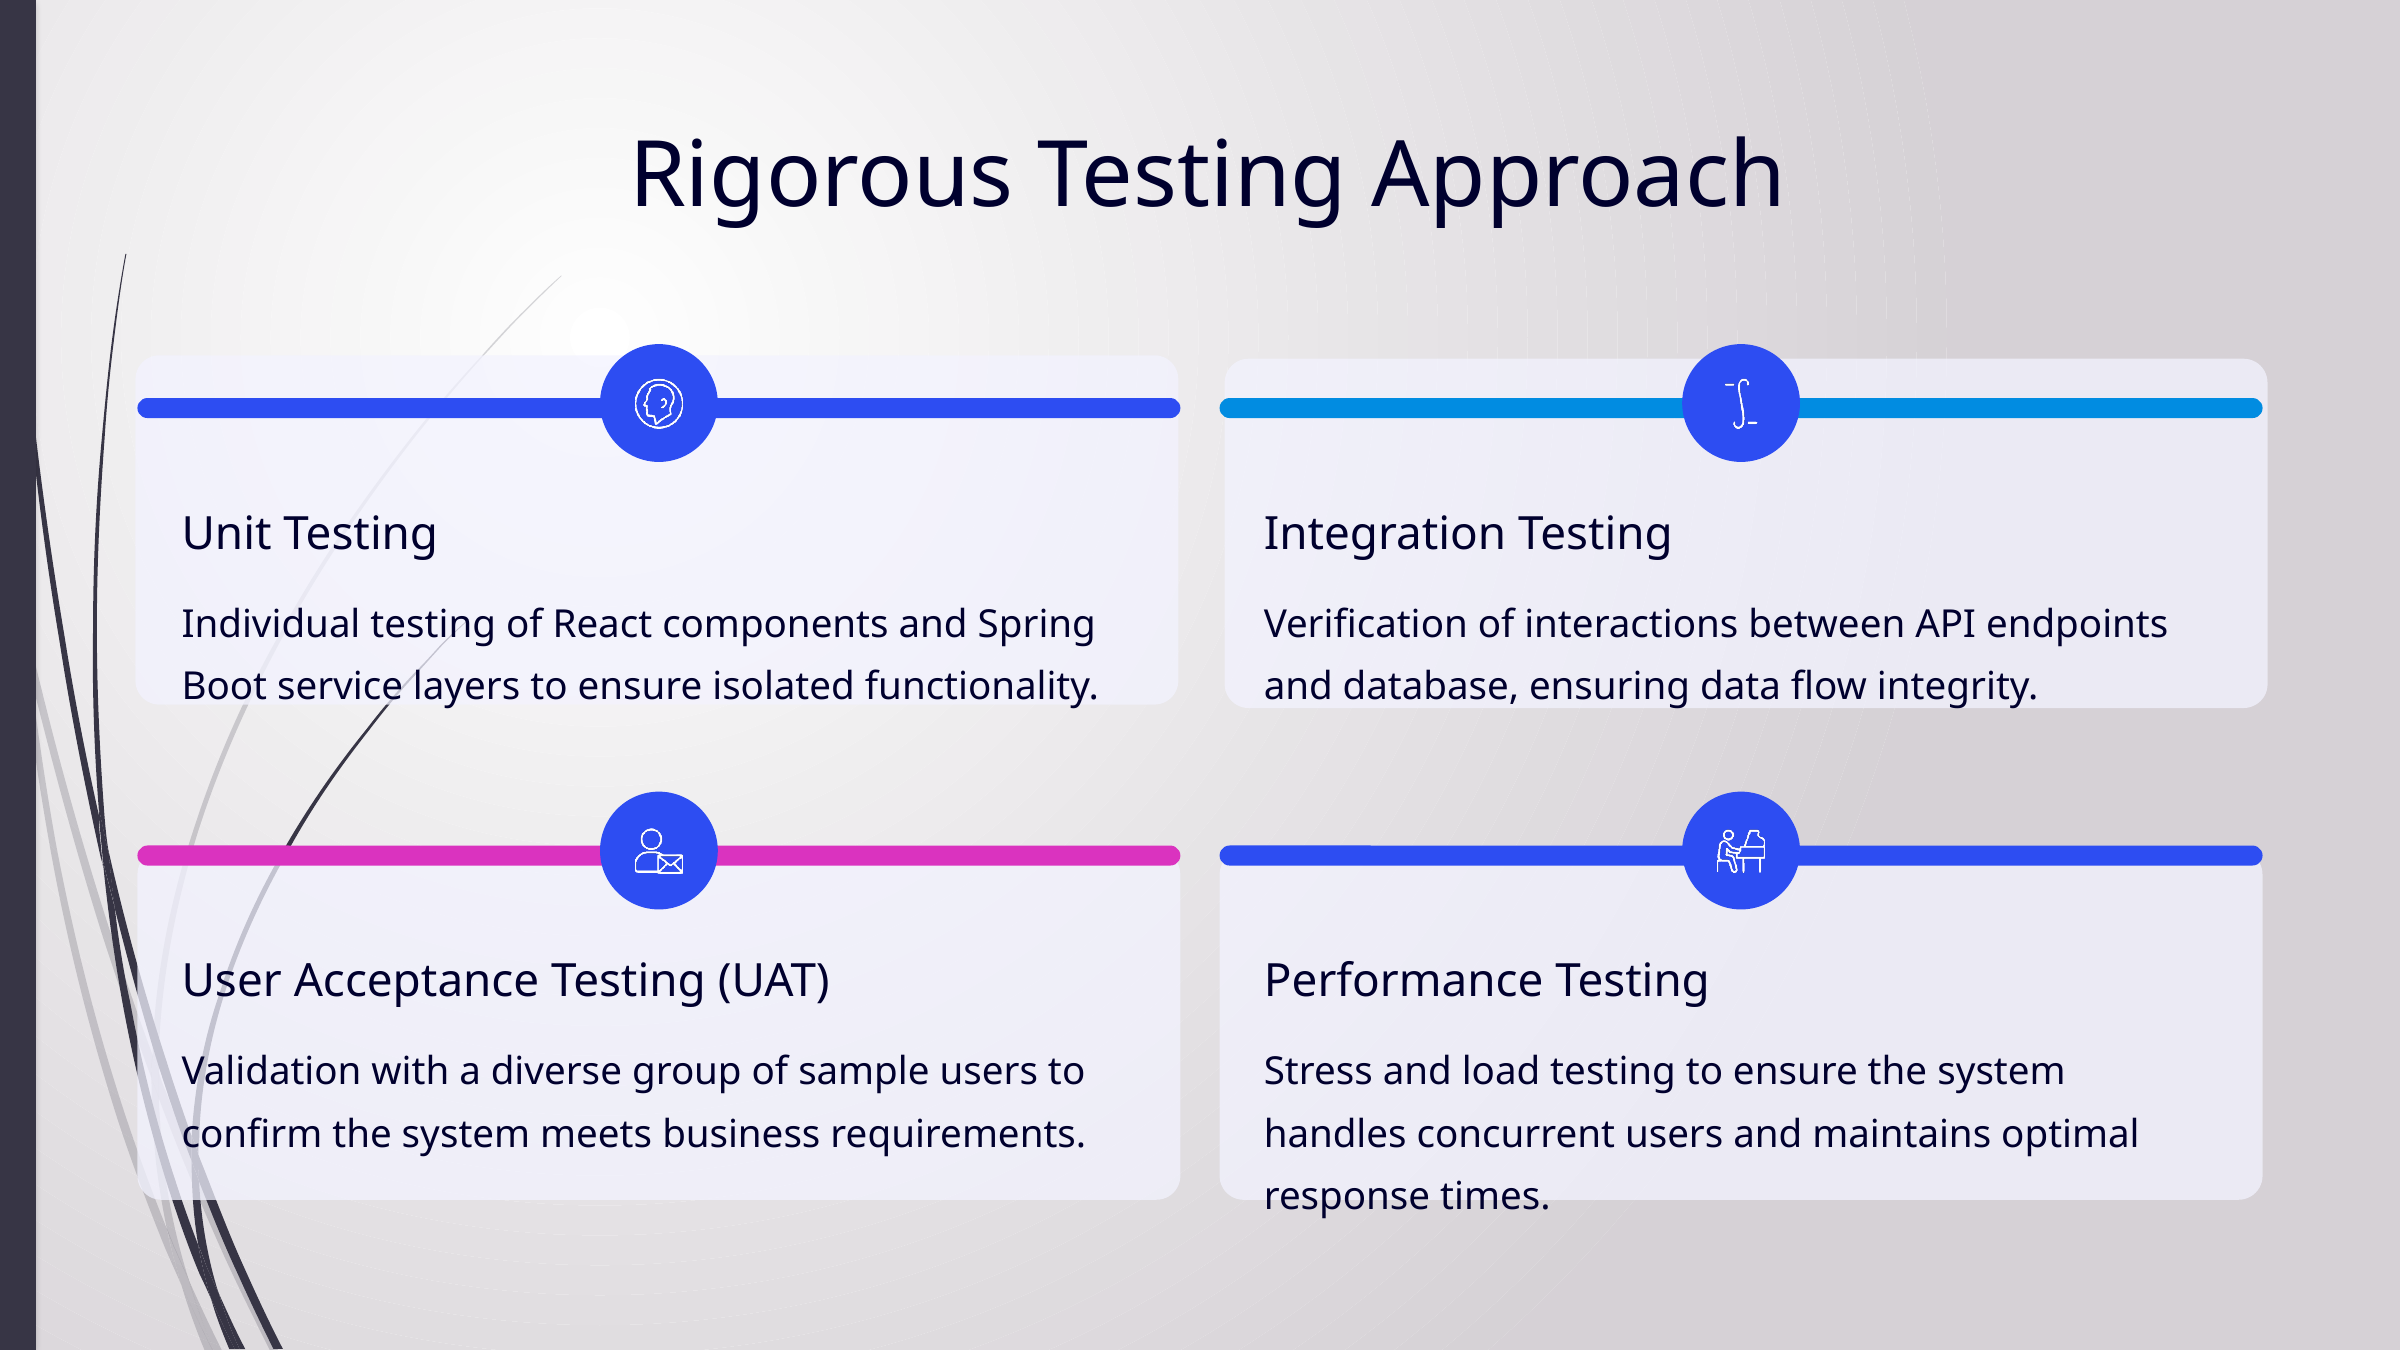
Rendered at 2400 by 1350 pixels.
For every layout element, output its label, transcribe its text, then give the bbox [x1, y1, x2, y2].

text_box Validation with a diverse group of sample users to confirm the system meets business requirements. [181, 1029, 1136, 1156]
picture [1717, 820, 1765, 881]
text_box [1219, 845, 1683, 866]
text_box Verification of interactions between API endpoints and database, ensuring data flow integrity. [1263, 582, 2219, 709]
text_box [1219, 863, 2263, 1200]
text_box [1682, 344, 1801, 462]
text_box [600, 791, 718, 910]
text_box [137, 398, 601, 419]
text_box Individual testing of React components and Spring Boot service layers to ensure isolated functionality. [181, 582, 1136, 709]
text_box [716, 398, 1181, 419]
text_box Rigorous Testing Approach [629, 110, 1771, 227]
text_box [1682, 791, 1801, 910]
text_box [1799, 398, 2263, 419]
text_box Stress and load testing to ensure the system handles concurrent users and maintains optimal response times. [1263, 1029, 2219, 1156]
picture [634, 373, 683, 433]
text_box Unit Testing [181, 501, 644, 559]
text_box [137, 845, 601, 866]
text_box [135, 355, 1179, 705]
text_box [1799, 845, 2263, 866]
text_box Performance Testing [1263, 948, 1726, 1007]
text_box User Acceptance Testing (UAT) [181, 948, 838, 1007]
text_box Integration Testing [1263, 501, 1726, 559]
text_box [716, 845, 1181, 866]
text_box [1224, 358, 2268, 709]
text_box [600, 344, 718, 462]
text_box [137, 863, 1181, 1200]
picture [1717, 373, 1765, 433]
picture [634, 820, 683, 881]
text_box [1219, 398, 1684, 419]
